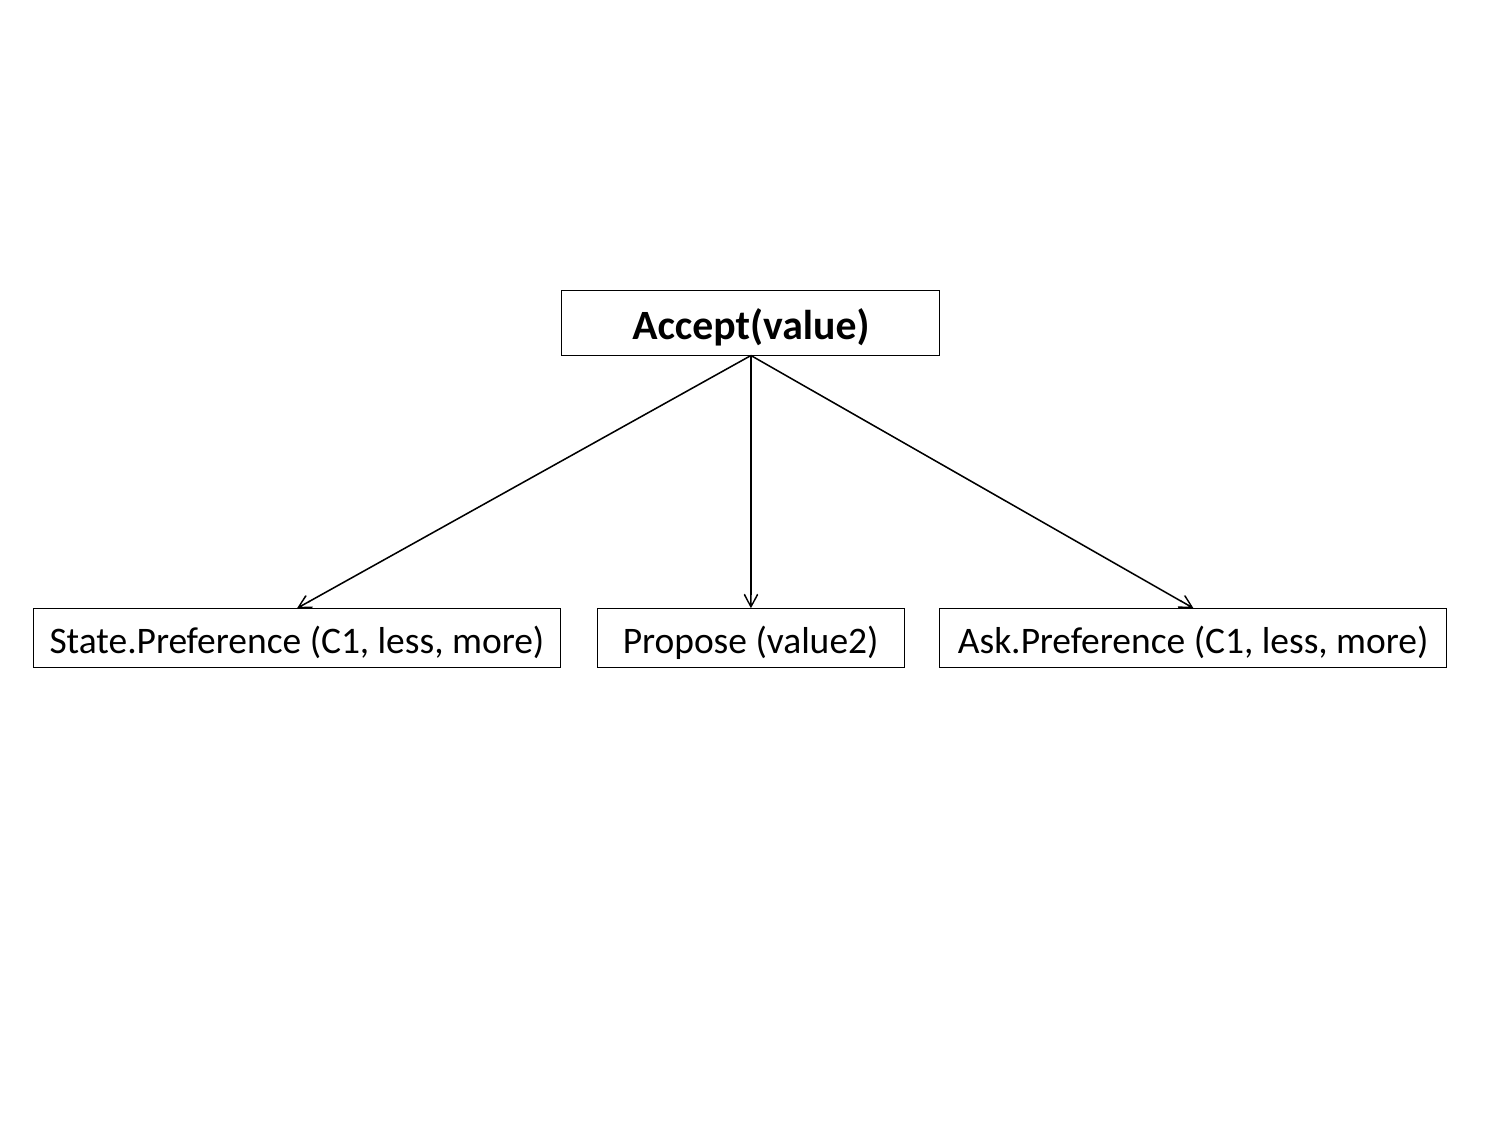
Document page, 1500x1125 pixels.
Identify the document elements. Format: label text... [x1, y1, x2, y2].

text_box Accept(value) [561, 290, 940, 354]
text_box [750, 356, 1194, 609]
text_box State.Preference (C1, less, more) [33, 608, 561, 668]
text_box Ask.Preference (C1, less, more) [939, 608, 1447, 668]
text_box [296, 356, 748, 609]
text_box Propose (value2) [597, 618, 905, 668]
